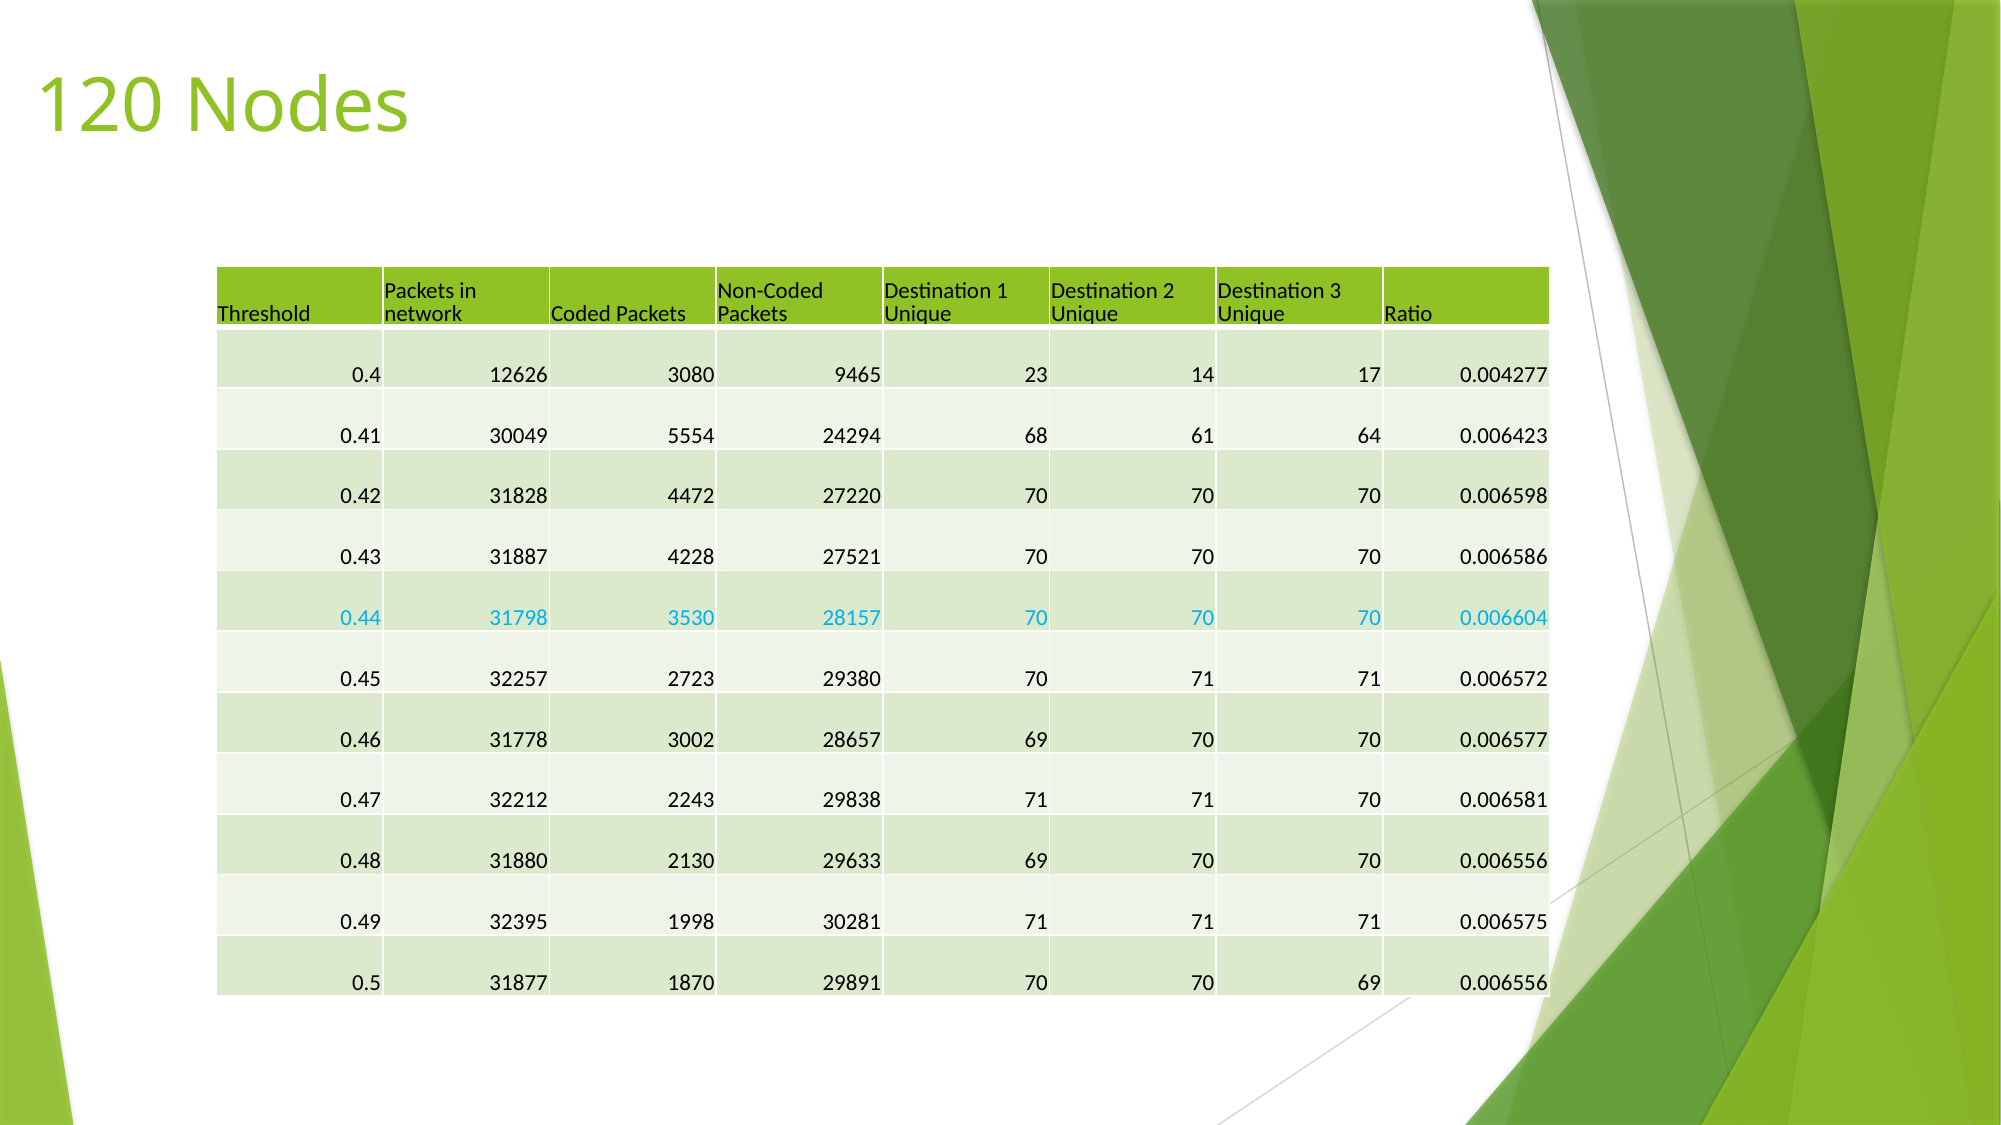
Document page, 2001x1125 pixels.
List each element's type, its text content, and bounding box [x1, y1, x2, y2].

table_cell 70 [1050, 693, 1215, 752]
table_cell 71 [884, 875, 1049, 934]
table_cell 70 [1217, 815, 1382, 874]
table_cell 31887 [384, 510, 549, 570]
table_cell 69 [884, 815, 1049, 874]
table_cell 9465 [717, 330, 882, 387]
table_cell 70 [1217, 693, 1382, 752]
table_cell 23 [884, 330, 1049, 387]
table_cell 0.45 [217, 632, 382, 691]
table_cell 70 [1050, 936, 1215, 995]
table_cell 0.006581 [1384, 754, 1549, 813]
table_cell 1998 [550, 875, 715, 934]
table_cell 4228 [550, 510, 715, 570]
table_cell 0.4 [217, 330, 382, 387]
table_cell 0.5 [217, 936, 382, 995]
table_cell 31798 [384, 571, 549, 630]
table_cell 68 [884, 389, 1049, 448]
table_cell 30281 [717, 875, 882, 934]
table_cell 0.006604 [1384, 571, 1549, 630]
table_cell 0.006556 [1384, 936, 1549, 995]
table_cell 70 [1217, 754, 1382, 813]
table_cell 29380 [717, 632, 882, 691]
table_cell 71 [1050, 754, 1215, 813]
table_cell 4472 [550, 450, 715, 509]
table_cell 0.48 [217, 815, 382, 874]
table_cell 70 [884, 936, 1049, 995]
table_cell 71 [1050, 632, 1215, 691]
table_cell 0.006598 [1384, 450, 1549, 509]
table_header Destination 2 Unique [1050, 267, 1215, 324]
table_cell 5554 [550, 389, 715, 448]
table_header Destination 3 Unique [1217, 267, 1382, 324]
table_cell 70 [1050, 815, 1215, 874]
table_cell 71 [1217, 632, 1382, 691]
table_cell 0.006423 [1384, 389, 1549, 448]
table_cell 71 [884, 754, 1049, 813]
table_header Ratio [1384, 267, 1549, 324]
table_cell 27521 [717, 510, 882, 570]
table_cell 2243 [550, 754, 715, 813]
table_cell 0.49 [217, 875, 382, 934]
table_cell 70 [884, 571, 1049, 630]
table_cell 2130 [550, 815, 715, 874]
table_cell 71 [1217, 875, 1382, 934]
table_cell 0.43 [217, 510, 382, 570]
table_cell 70 [1217, 450, 1382, 509]
table_cell 29838 [717, 754, 882, 813]
table_cell 70 [884, 510, 1049, 570]
table_cell 0.42 [217, 450, 382, 509]
table_cell 29633 [717, 815, 882, 874]
table_cell 24294 [717, 389, 882, 448]
table_cell 1870 [550, 936, 715, 995]
table_cell 12626 [384, 330, 549, 387]
table_cell 61 [1050, 389, 1215, 448]
table_cell 0.006575 [1384, 875, 1549, 934]
table_cell 3002 [550, 693, 715, 752]
table_cell 70 [1217, 571, 1382, 630]
table_cell 3530 [550, 571, 715, 630]
table_cell 0.46 [217, 693, 382, 752]
table_cell 0.006586 [1384, 510, 1549, 570]
table_header Destination 1 Unique [884, 267, 1049, 324]
table_cell 70 [1217, 510, 1382, 570]
table_cell 32395 [384, 875, 549, 934]
table_cell 31880 [384, 815, 549, 874]
table_cell 0.41 [217, 389, 382, 448]
table_cell 28657 [717, 693, 882, 752]
table_cell 0.006572 [1384, 632, 1549, 691]
table_cell 64 [1217, 389, 1382, 448]
table_cell 70 [884, 632, 1049, 691]
table_cell 70 [884, 450, 1049, 509]
table_cell 14 [1050, 330, 1215, 387]
table_cell 17 [1217, 330, 1382, 387]
table_cell 70 [1050, 571, 1215, 630]
table_cell 30049 [384, 389, 549, 448]
table_cell 70 [1050, 510, 1215, 570]
table_cell 28157 [717, 571, 882, 630]
table_cell 32257 [384, 632, 549, 691]
table_cell 69 [1217, 936, 1382, 995]
title 120 Nodes [20, 48, 620, 267]
table_cell 0.006556 [1384, 815, 1549, 874]
table_cell 0.44 [217, 571, 382, 630]
table_cell 31828 [384, 450, 549, 509]
table_header Packets in network [384, 267, 549, 324]
table_cell 0.004277 [1384, 330, 1549, 387]
table_cell 69 [884, 693, 1049, 752]
table_cell 71 [1050, 875, 1215, 934]
table_cell 32212 [384, 754, 549, 813]
table_cell 27220 [717, 450, 882, 509]
table_header Non-Coded Packets [717, 267, 882, 324]
table_cell 0.006577 [1384, 693, 1549, 752]
table_cell 29891 [717, 936, 882, 995]
table_cell 70 [1050, 450, 1215, 509]
table_header Threshold [217, 267, 382, 324]
table_cell 3080 [550, 330, 715, 387]
table_cell 0.47 [217, 754, 382, 813]
table_cell 31778 [384, 693, 549, 752]
table_header Coded Packets [550, 267, 715, 324]
table_cell 31877 [384, 936, 549, 995]
table_cell 2723 [550, 632, 715, 691]
